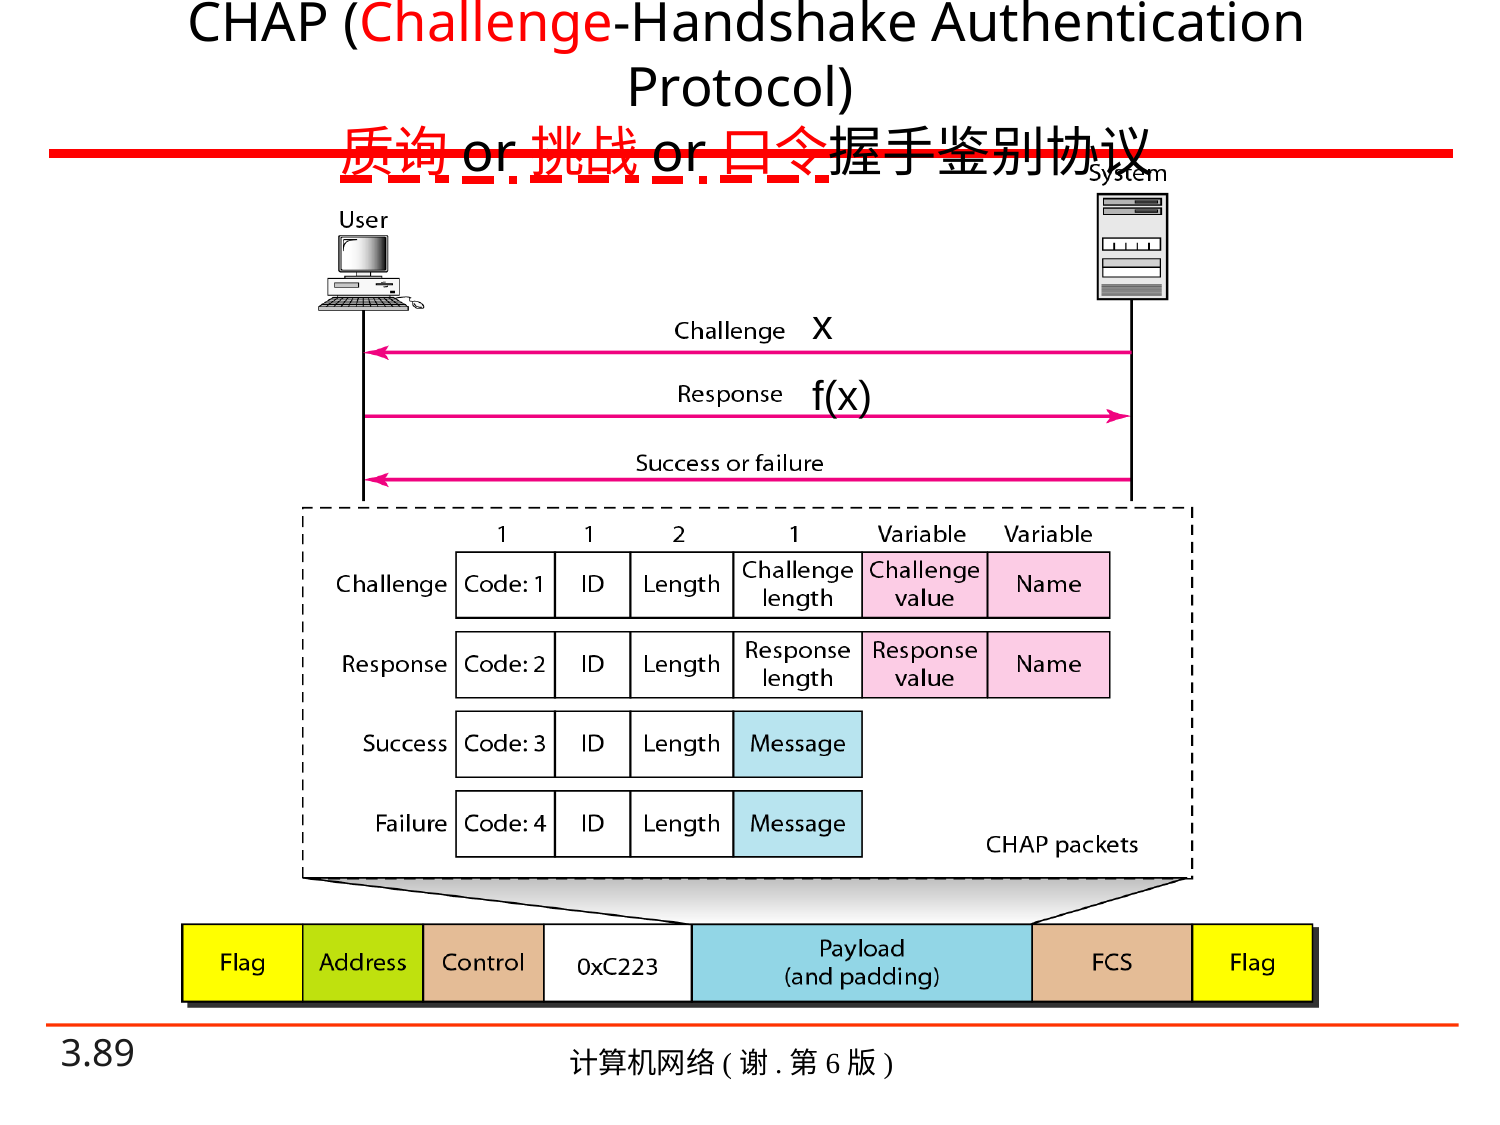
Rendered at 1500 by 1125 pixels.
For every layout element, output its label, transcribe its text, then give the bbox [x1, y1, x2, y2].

picture [181, 160, 1319, 1008]
title CHAP (Challenge-Handshake Authentication Protocol) 质询or挑战or口令握手鉴别协议 [54, 33, 1440, 137]
